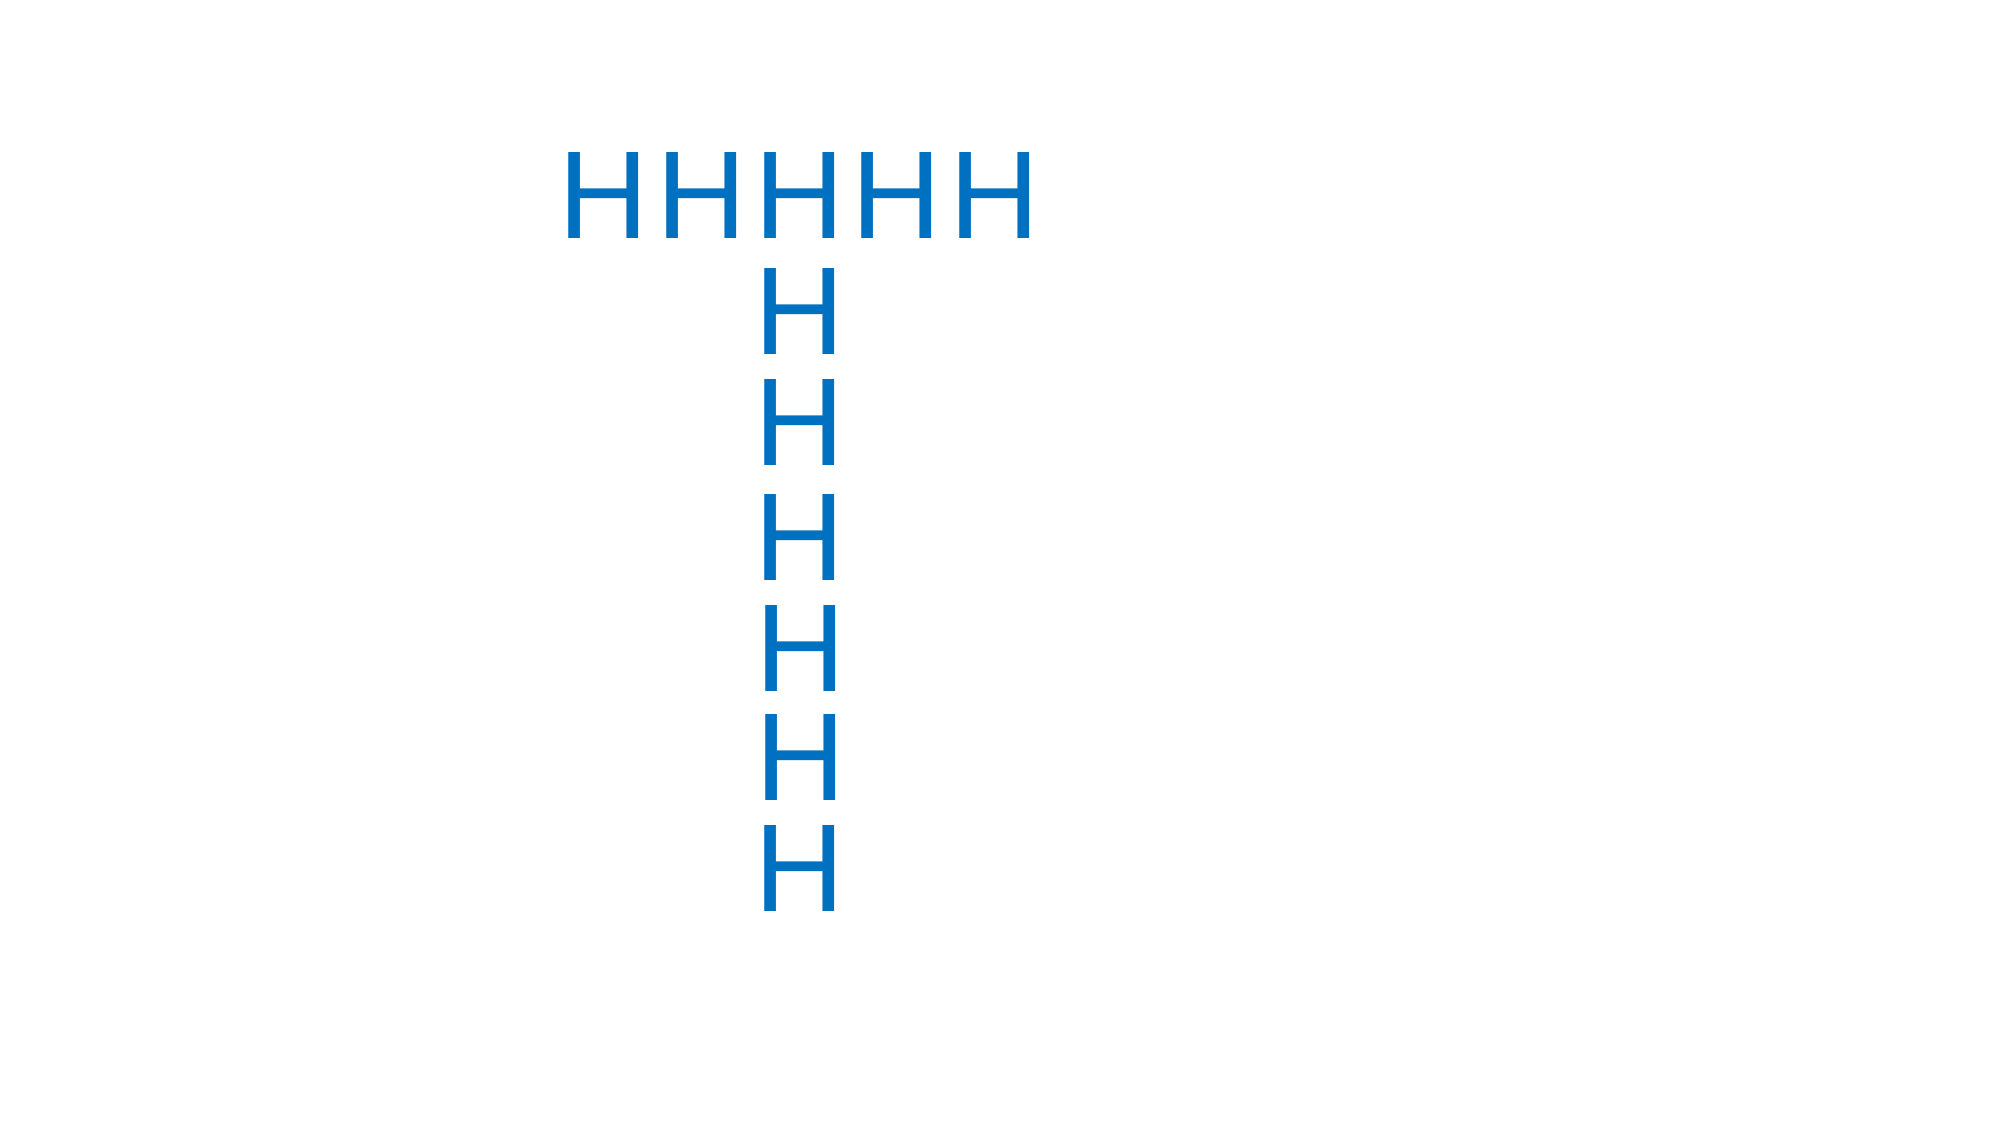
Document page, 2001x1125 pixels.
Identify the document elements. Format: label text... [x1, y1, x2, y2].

text_box H [544, 106, 641, 272]
text_box H [836, 106, 934, 272]
text_box H [740, 559, 861, 668]
text_box H [739, 779, 860, 945]
text_box H [641, 106, 739, 272]
text_box H [739, 448, 860, 613]
text_box H [739, 272, 860, 332]
text_box H [739, 106, 836, 272]
text_box H [934, 106, 1055, 272]
text_box H [740, 668, 861, 834]
text_box H [739, 332, 860, 448]
